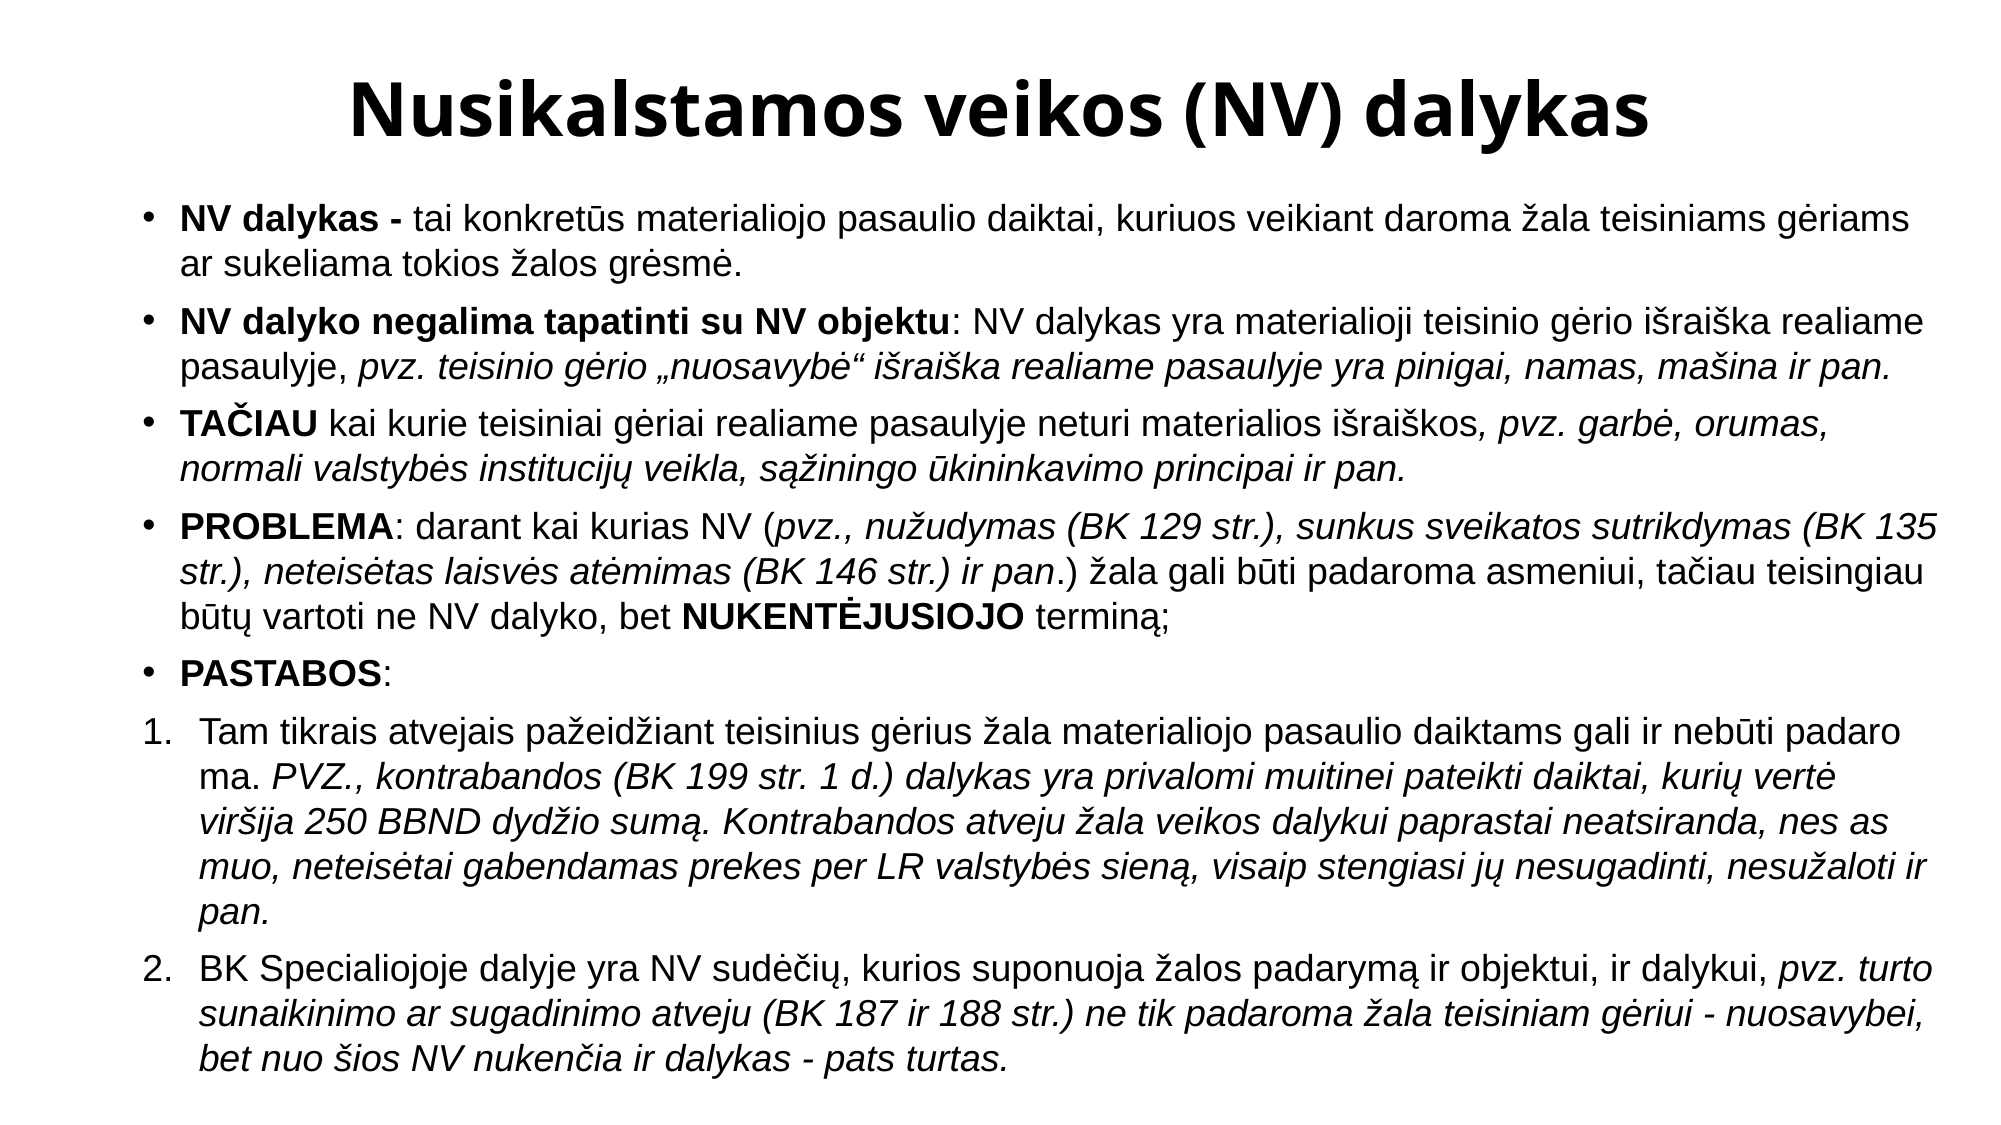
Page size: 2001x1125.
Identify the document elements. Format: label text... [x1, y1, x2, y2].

title Nusikalstamos veikos (NV) dalykas [137, 3, 1863, 186]
list NV dalykas - tai konkretūs materialiojo pasau­lio daiktai, kuriuos veikiant daroma žala teisiniams gėriams ar suke­liama tokios žalos grėsmė. NV dalyko negalima tapatinti su NV objektu: NV dalykas yra materialioji teisinio gėrio išraiška realiame pasaulyje, pvz. teisinio gėrio „nuosa­vybė“ išraiška realiame pasaulyje yra pinigai, namas, mašina ir pan. TAČIAU kai kurie teisiniai gėriai realiame pasaulyje neturi materialios išraiškos, pvz. garbė, orumas, normali valstybės institucijų veikla, sąžiningo ūkininkavimo principai ir pan. PROBLEMA: darant kai kurias NV (pvz., nužudymas (BK 129 str.), sunkus sveikatos sutrikdymas (BK 135 str.), neteisėtas lais­vės atėmimas (BK 146 str.) ir pan.) žala gali būti padaroma asmeniui, tačiau teisingiau būtų vartoti ne NV daly­ko, bet NUKENTĖJUSIOJO terminą; PASTABOS: Tam tikrais atvejais pažeidžiant teisi­nius gėrius žala materialiojo pasaulio daiktams gali ir nebūti padaro­ma. PVZ., kontrabandos (BK 199 str. 1 d.) dalykas yra privalomi muitinei pateikti daiktai, kurių vertė viršija 250 BBND dydžio sumą. Kontrabandos atveju žala veikos dalykui paprastai neatsiranda, nes as­muo, neteisėtai gabendamas prekes per LR valsty­bės sieną, visaip stengiasi jų nesugadinti, nesužaloti ir pan. BK Specialiojoje dalyje yra NV sudėčių, kurios suponuoja žalos padarymą ir objektui, ir dalykui, pvz. turto sunaikinimo ar sugadinimo atveju (BK 187 ir 188 str.) ne tik pada­roma žala teisiniam gėriui - nuosavybei, bet nuo šios NV nukenčia ir dalykas - pats turtas. [127, 186, 1959, 1108]
